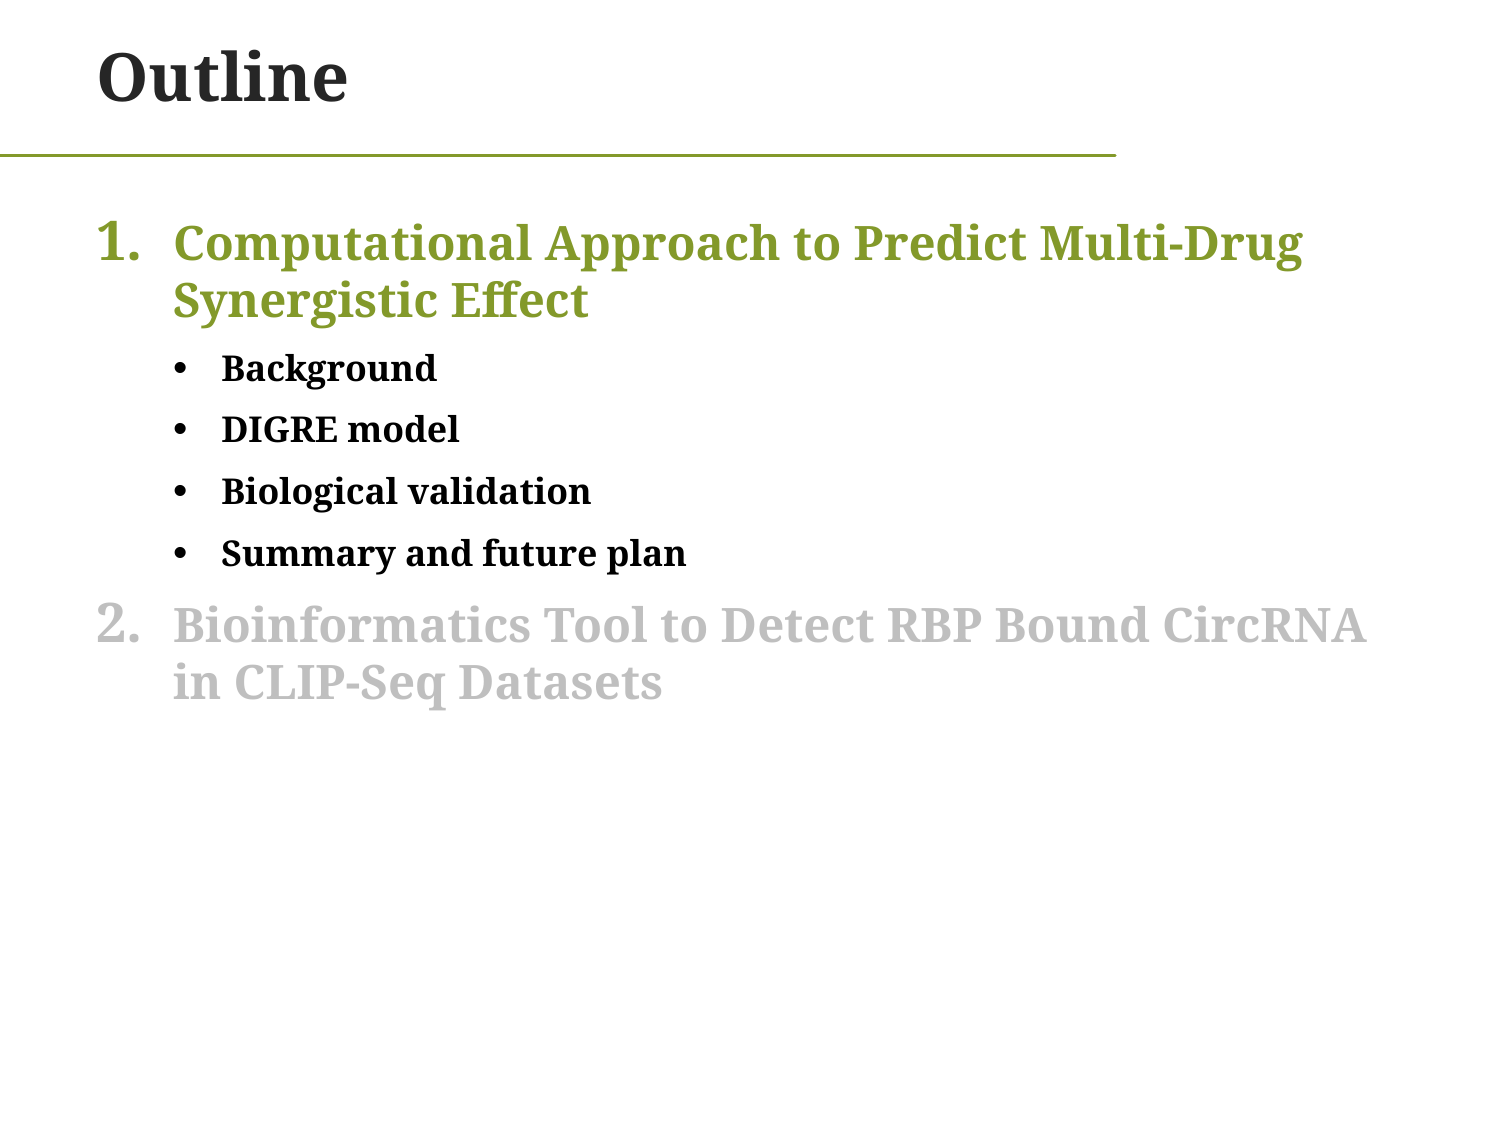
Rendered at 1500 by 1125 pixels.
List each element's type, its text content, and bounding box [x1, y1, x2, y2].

title Outline [81, 12, 1116, 138]
list Computational Approach to Predict Multi-Drug Synergistic Effect Background DIGRE model Biological validation Summary and future plan Bioinformatics Tool to Detect RBP Bound CircRNA in CLIP-Seq Datasets Background Motivation Pipeline Preliminary results Future plan [81, 205, 1427, 1042]
